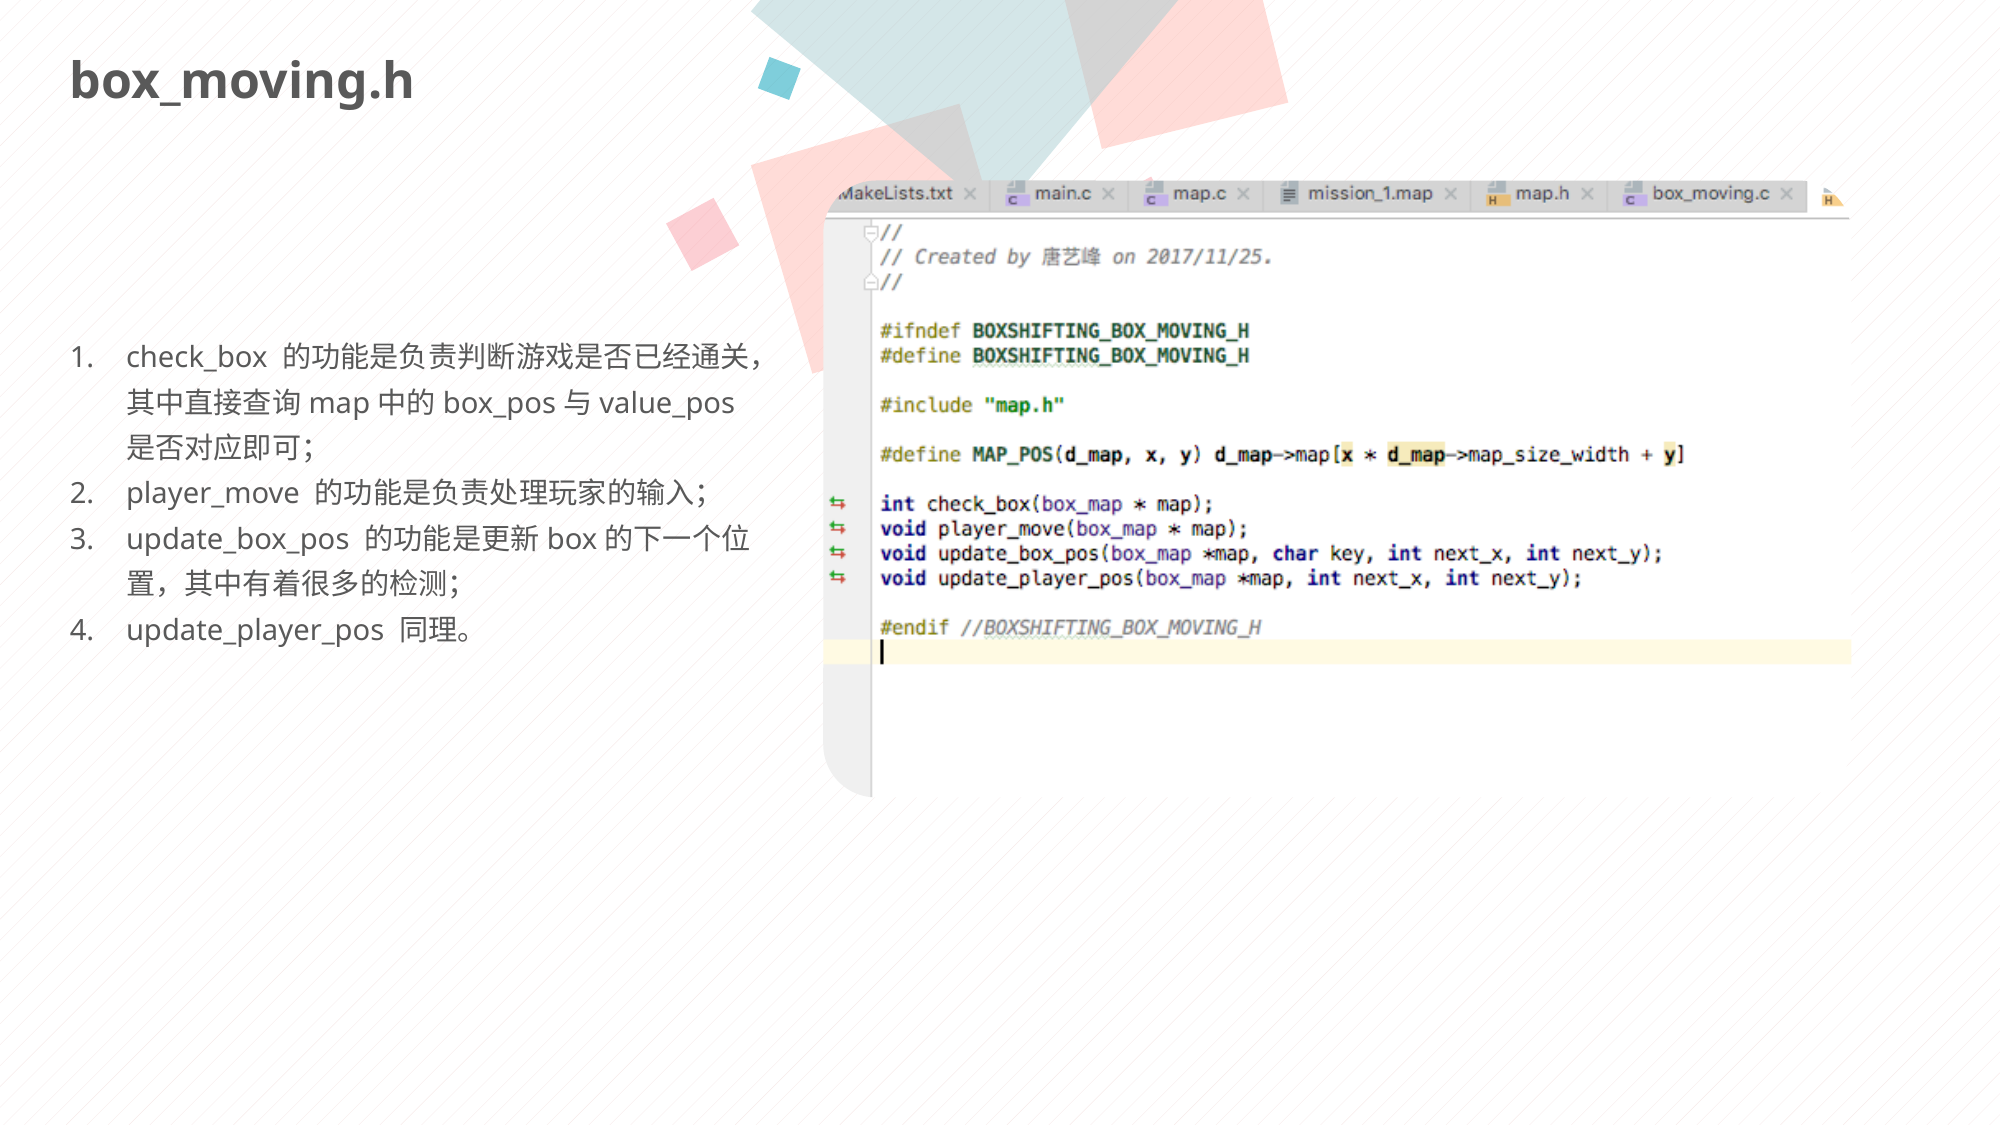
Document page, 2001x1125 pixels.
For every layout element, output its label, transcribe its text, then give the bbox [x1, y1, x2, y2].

text_box check_box 的功能是负责判断游戏是否已经通关，其中直接查询map中的box_pos与value_pos是否对应即可； player_move 的功能是负责处理玩家的输入； update_box_pos 的功能是更新box的下一个位置，其中有着很多的检测； update_player_pos 同理。 [55, 320, 767, 654]
list box_moving.h [54, 38, 975, 127]
picture [823, 180, 1852, 798]
